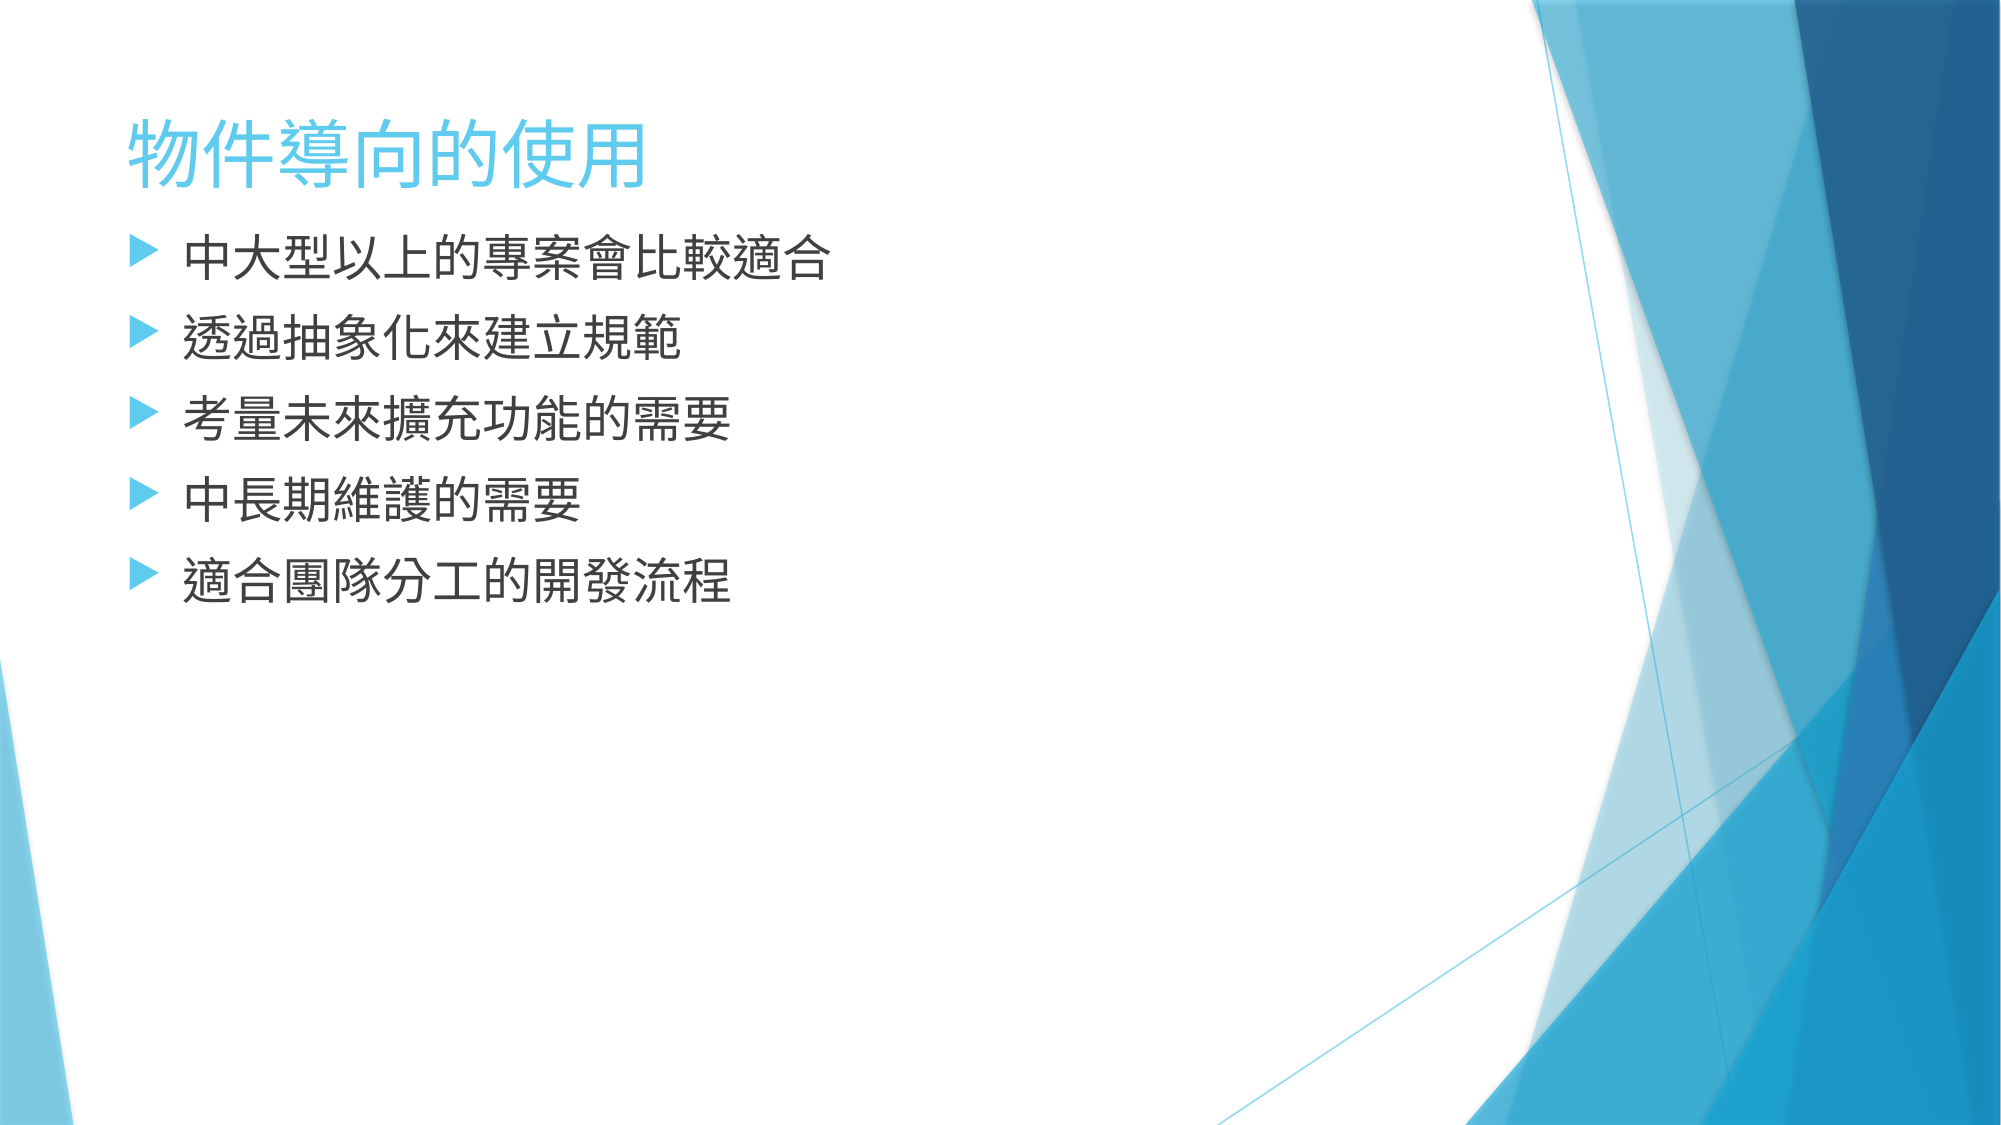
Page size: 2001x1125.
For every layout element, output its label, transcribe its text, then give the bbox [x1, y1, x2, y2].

list 中大型以上的專案會比較適合 透過抽象化來建立規範 考量未來擴充功能的需要 中長期維護的需要 適合團隊分工的開發流程 [111, 218, 1522, 991]
title 物件導向的使用 [111, 99, 1522, 218]
